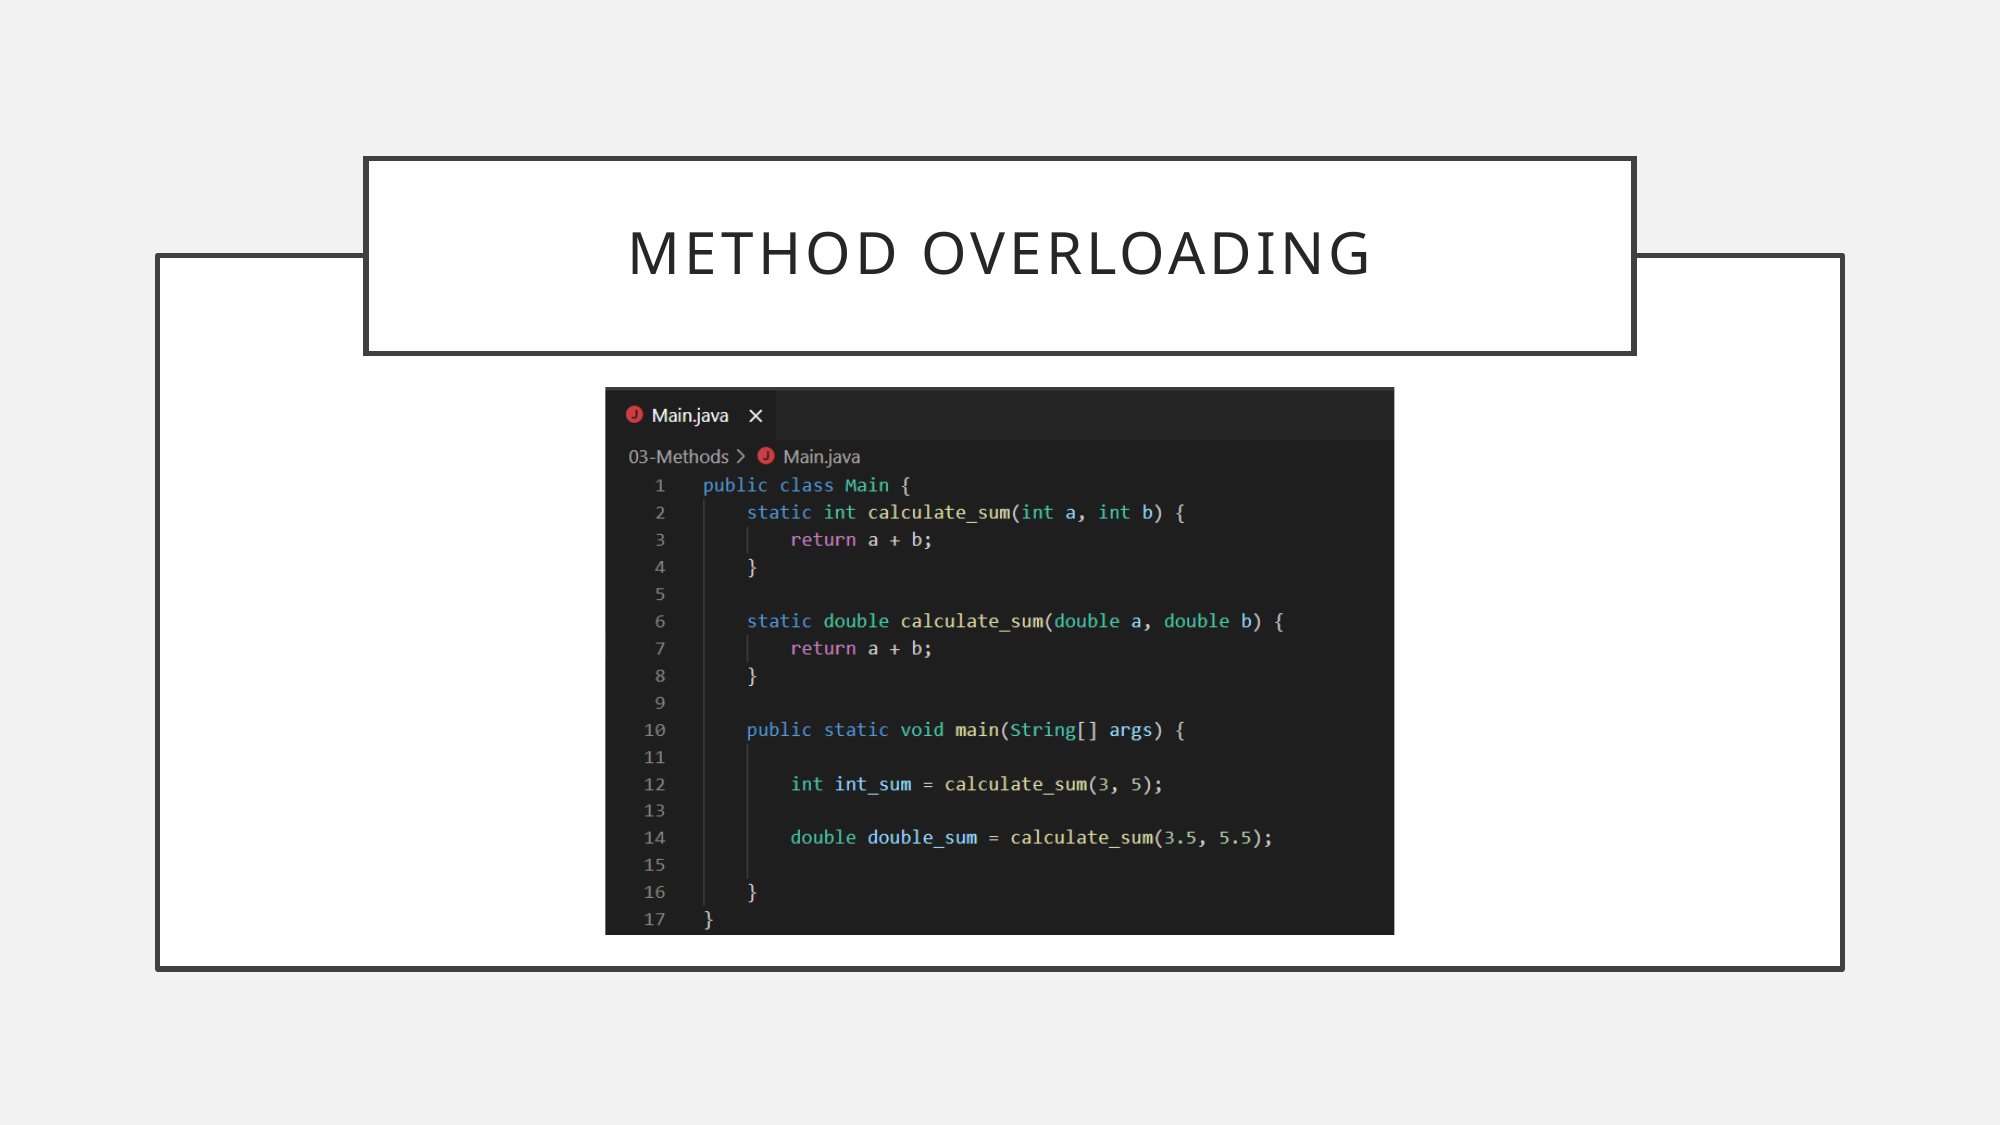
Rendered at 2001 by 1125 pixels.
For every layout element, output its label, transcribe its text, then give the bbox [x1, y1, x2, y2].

picture [605, 387, 1395, 935]
title Method overloadıng [363, 156, 1637, 356]
text_box [156, 255, 1843, 970]
